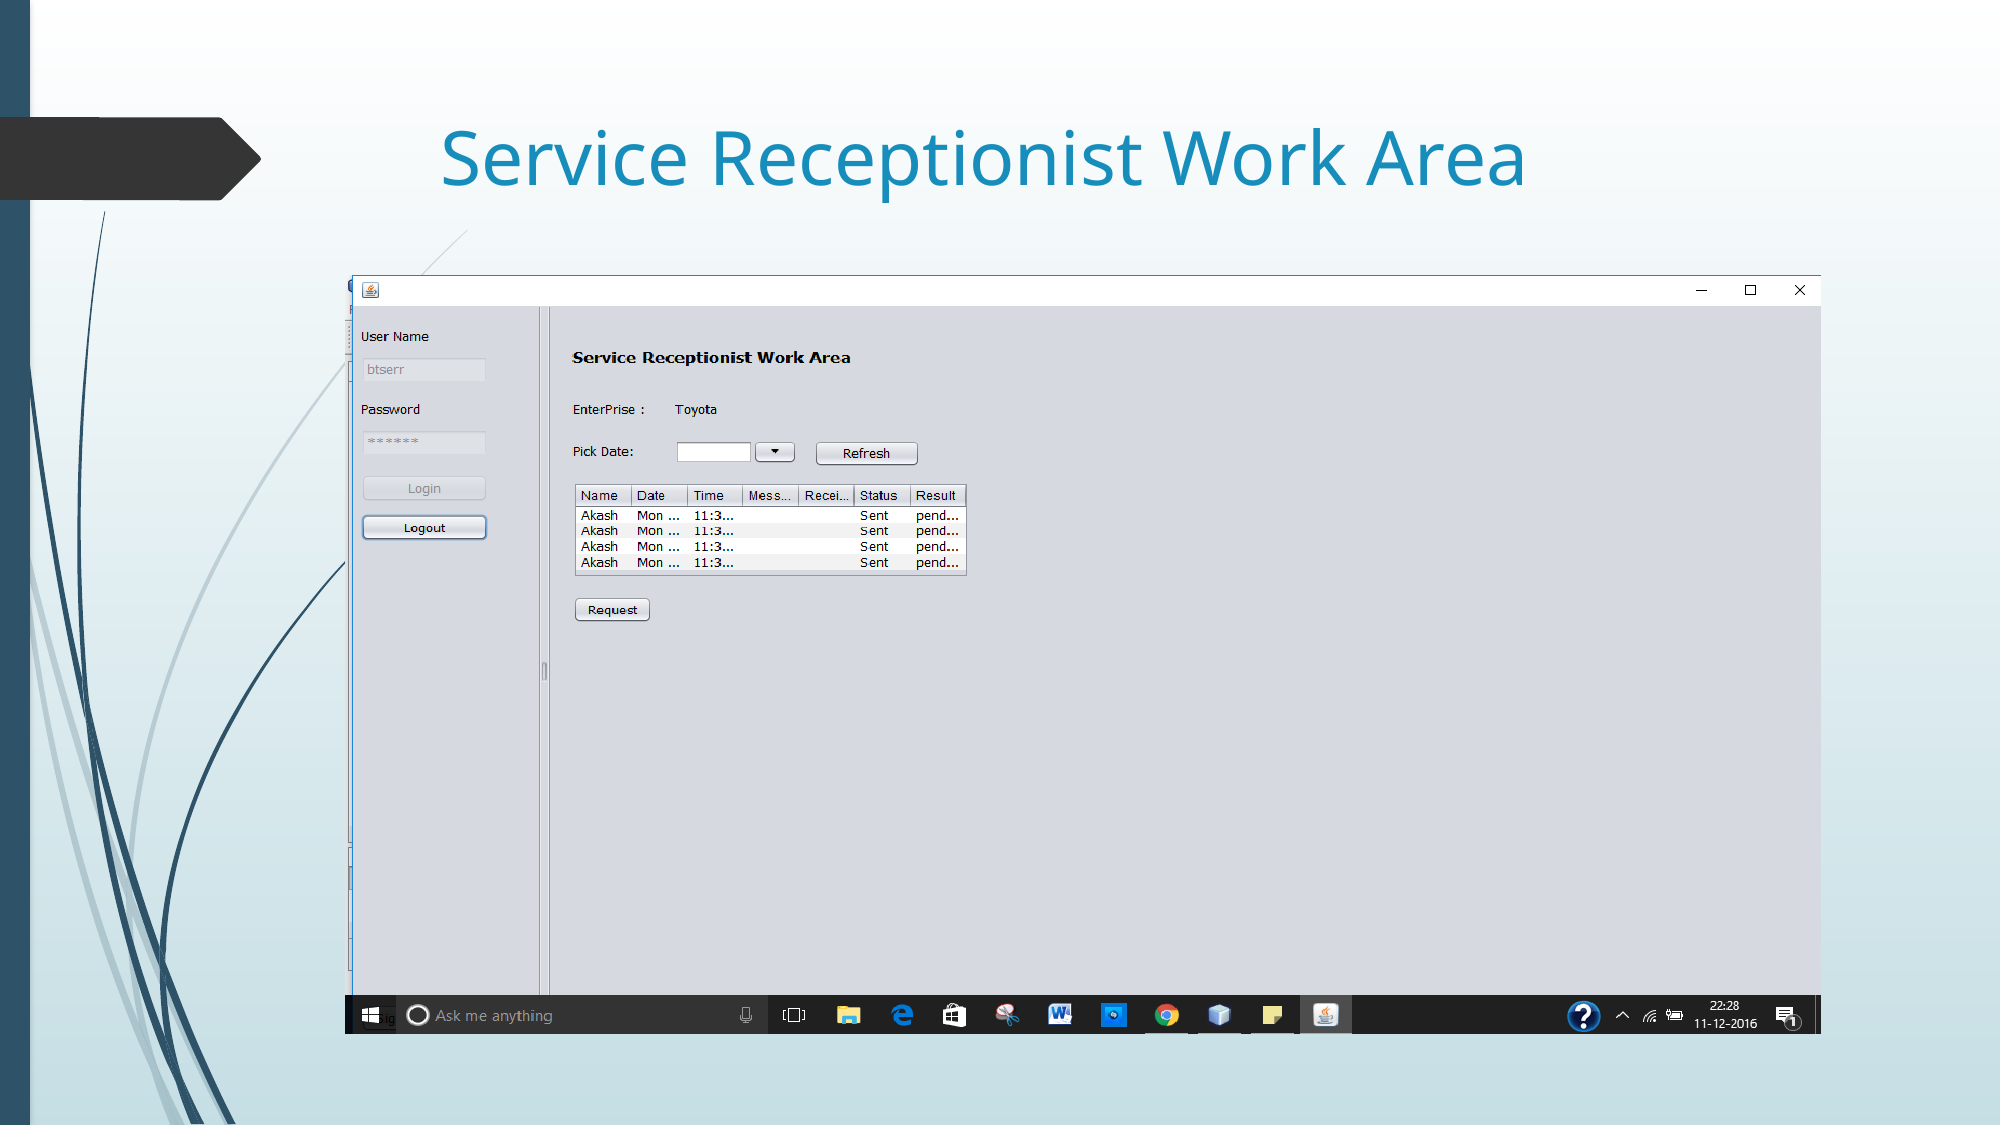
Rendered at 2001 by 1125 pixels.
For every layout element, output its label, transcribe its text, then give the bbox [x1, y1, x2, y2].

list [344, 275, 1822, 1035]
title Service Receptionist Work Area [425, 102, 1888, 313]
